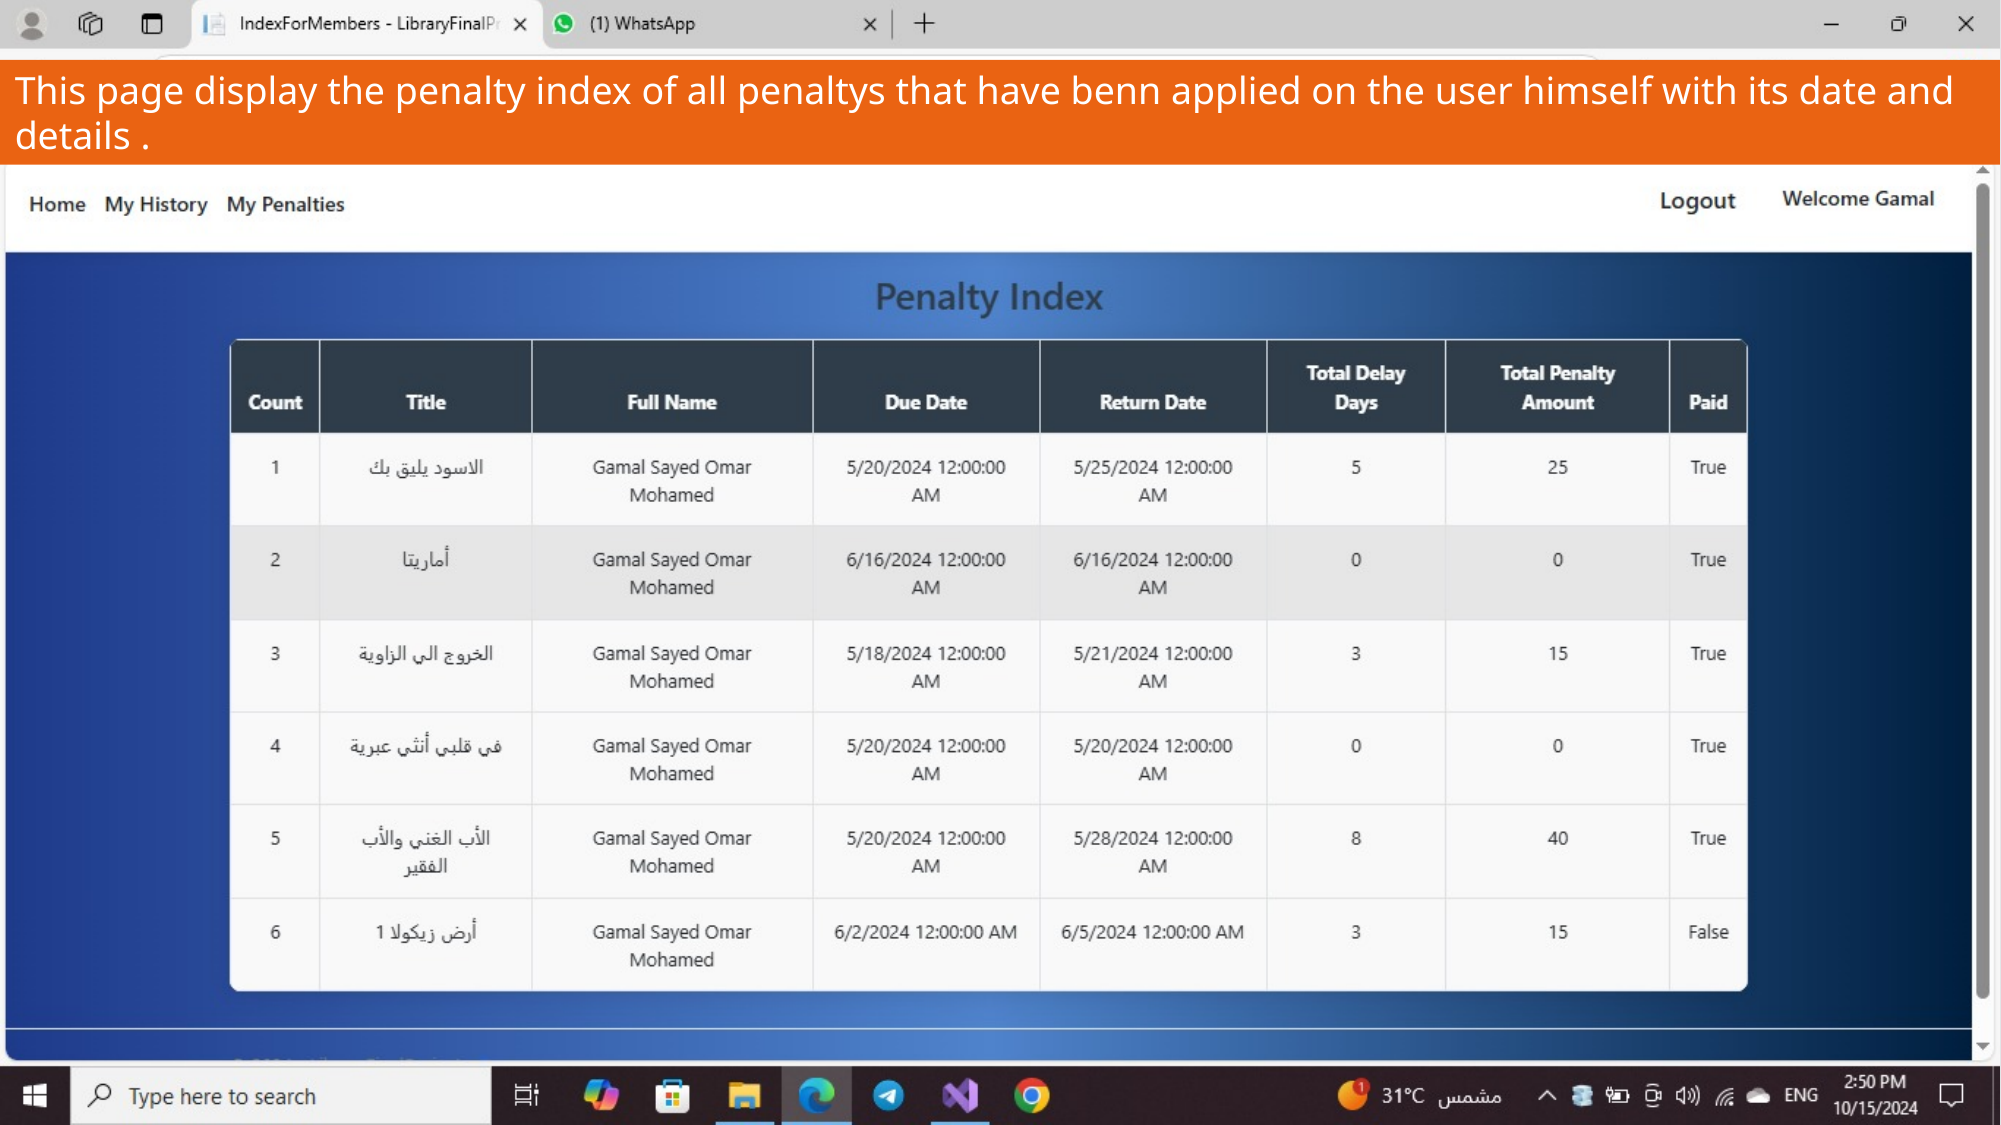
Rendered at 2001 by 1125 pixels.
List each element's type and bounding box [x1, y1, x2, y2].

list [0, 0, 2000, 1125]
